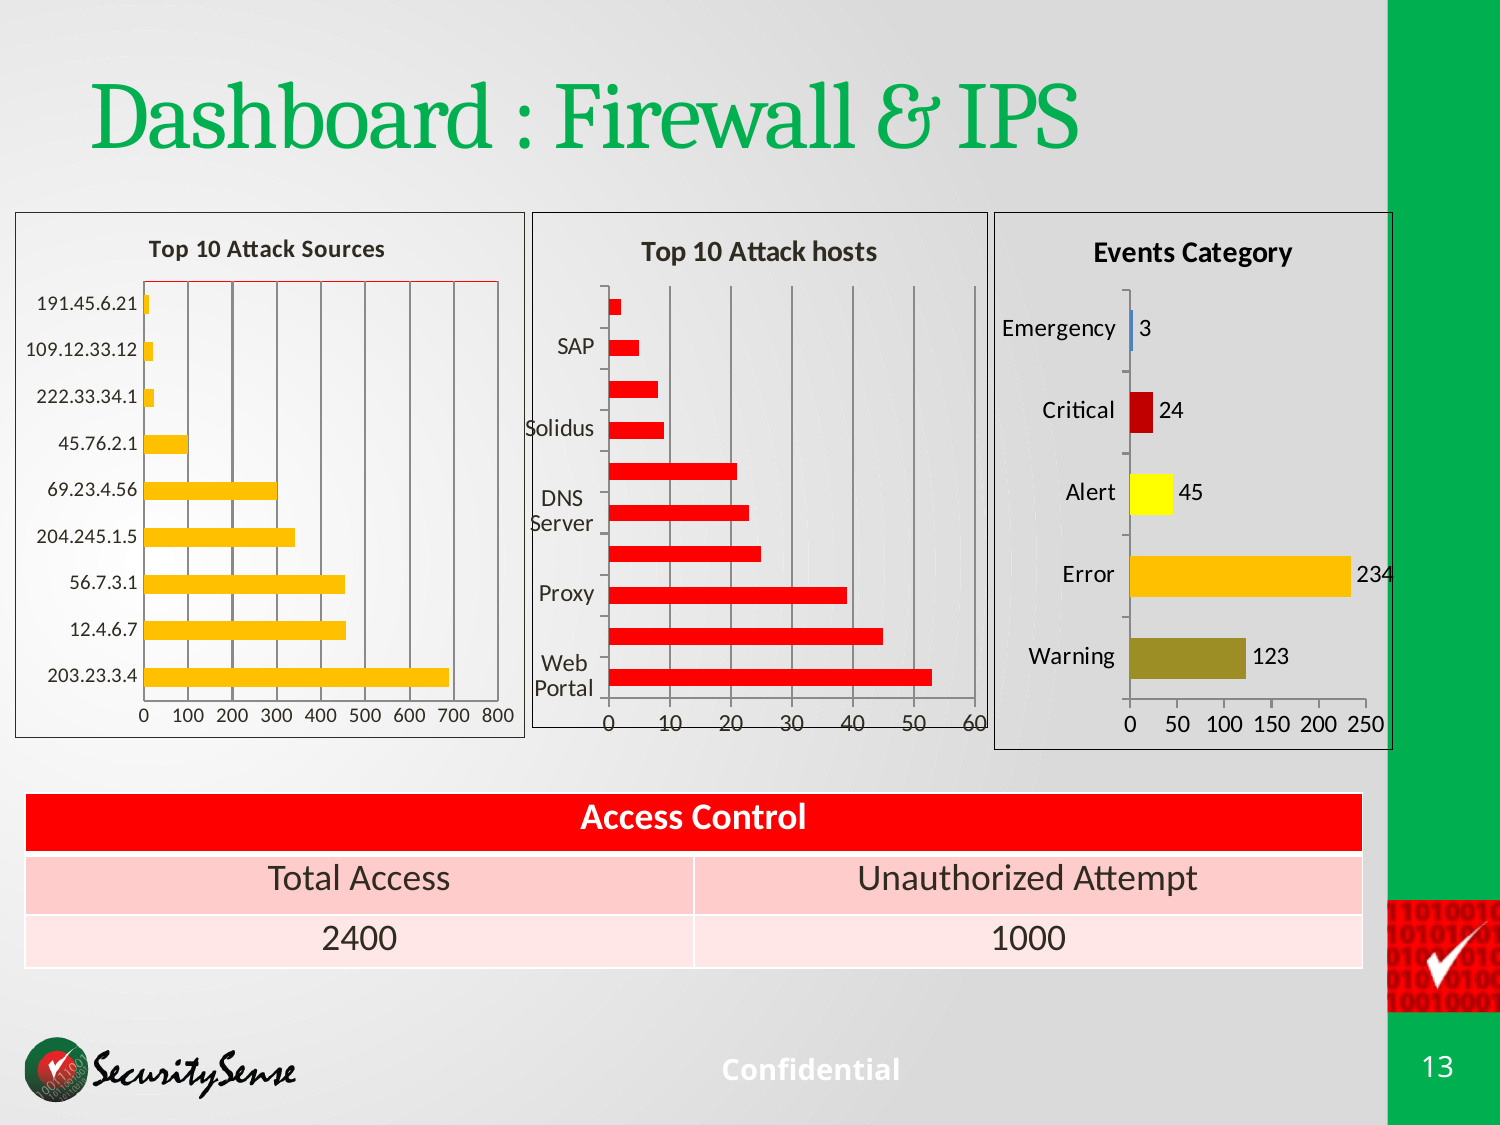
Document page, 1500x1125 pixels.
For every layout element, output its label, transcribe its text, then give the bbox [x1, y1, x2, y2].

table_cell 2400 [26, 916, 693, 967]
table_cell Unauthorized Attempt [695, 857, 1362, 914]
chart [14, 211, 988, 738]
text_box Confidential [667, 1044, 956, 1094]
table_cell Total Access [26, 857, 693, 914]
table_cell 1000 [695, 916, 1362, 967]
text_box 13 [1399, 1037, 1475, 1100]
text_box Dashboard : Firewall & IPS [75, 45, 1325, 206]
picture [24, 1037, 296, 1104]
picture [1387, 899, 1500, 1012]
chart [993, 211, 1395, 751]
table_header Access Control [26, 794, 1362, 851]
